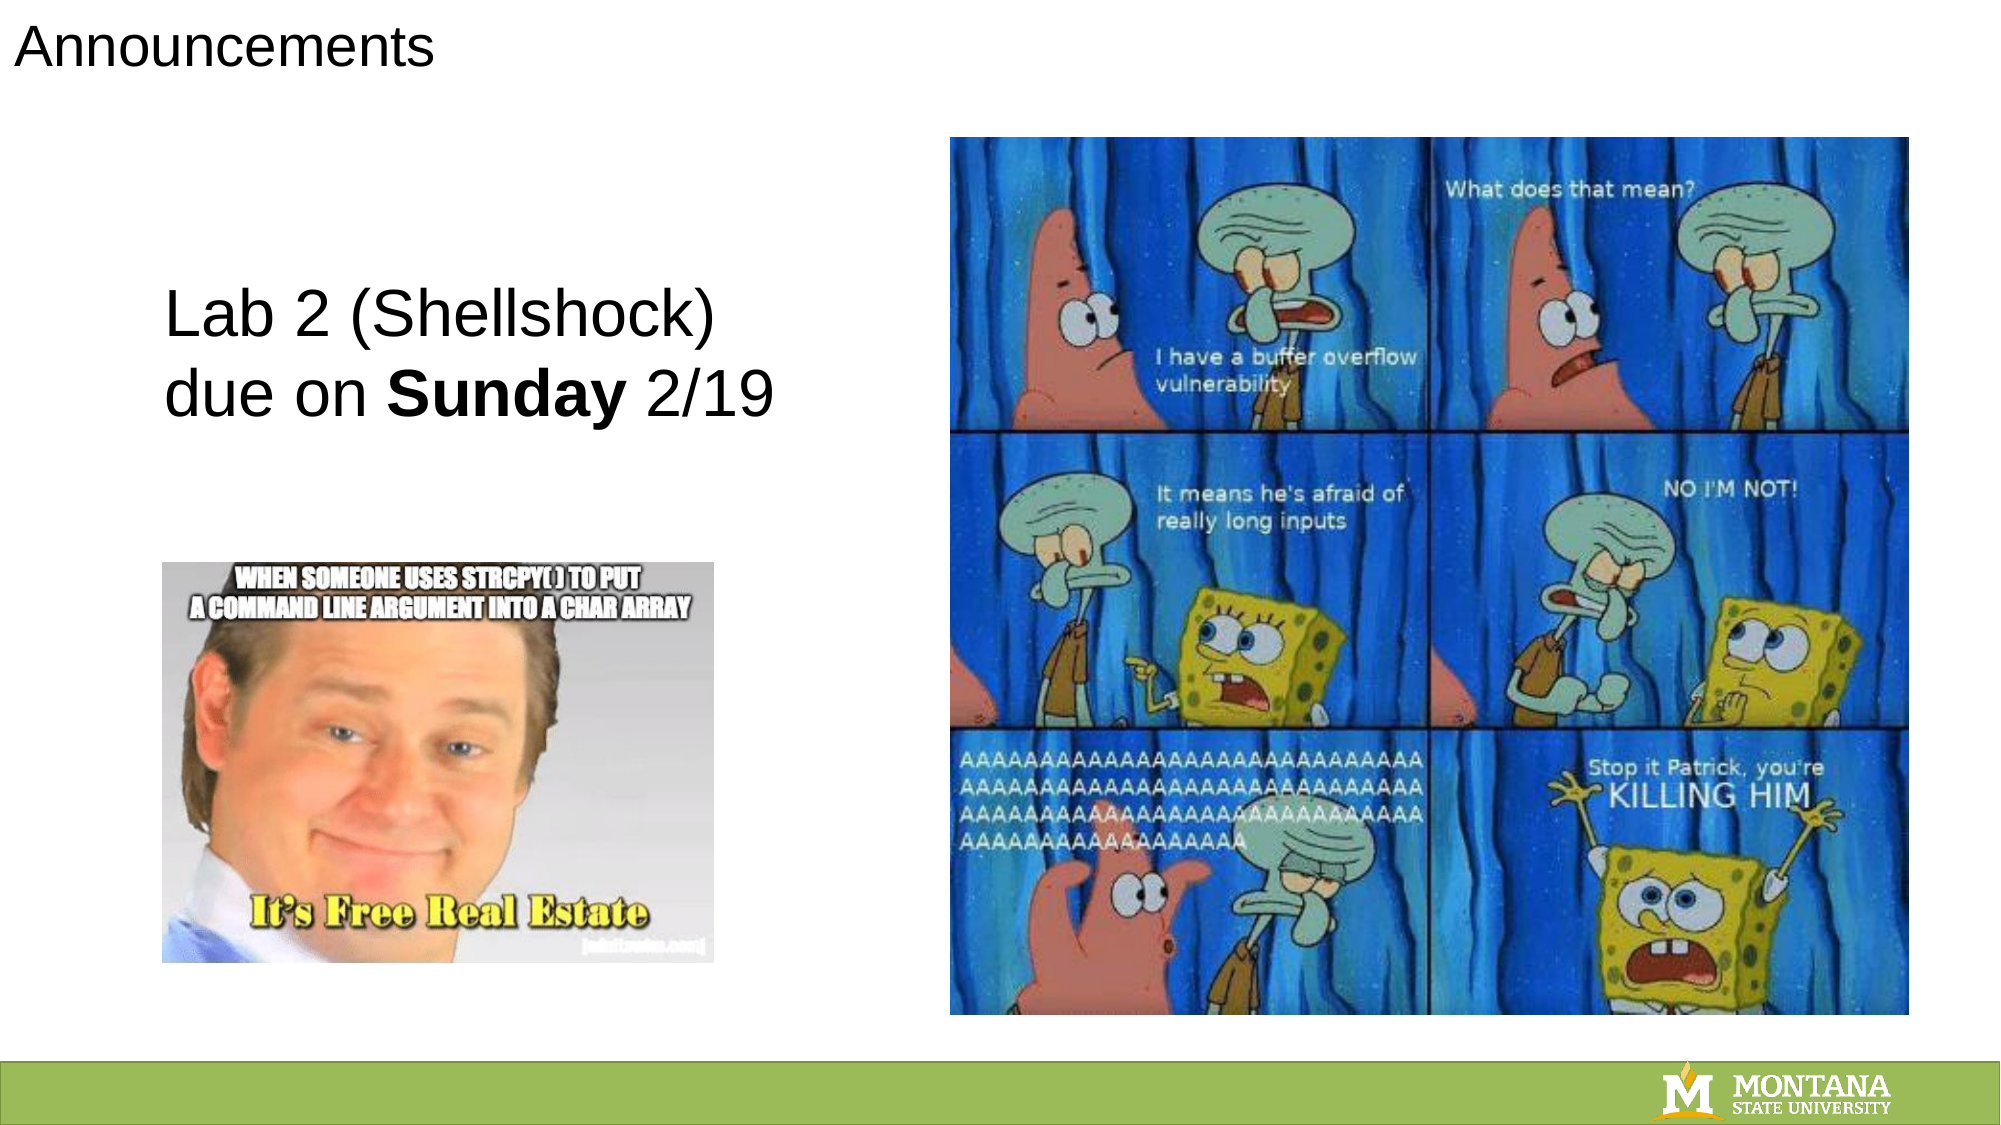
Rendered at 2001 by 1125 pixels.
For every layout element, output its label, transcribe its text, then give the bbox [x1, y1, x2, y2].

picture [949, 137, 1909, 1016]
text_box Announcements [0, 0, 1163, 85]
picture [1649, 1060, 1892, 1122]
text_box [0, 1060, 1647, 1125]
text_box Lab 2 (Shellshock) due on Sunday 2/19 [150, 262, 850, 438]
picture [162, 562, 715, 963]
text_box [1892, 1060, 2000, 1125]
